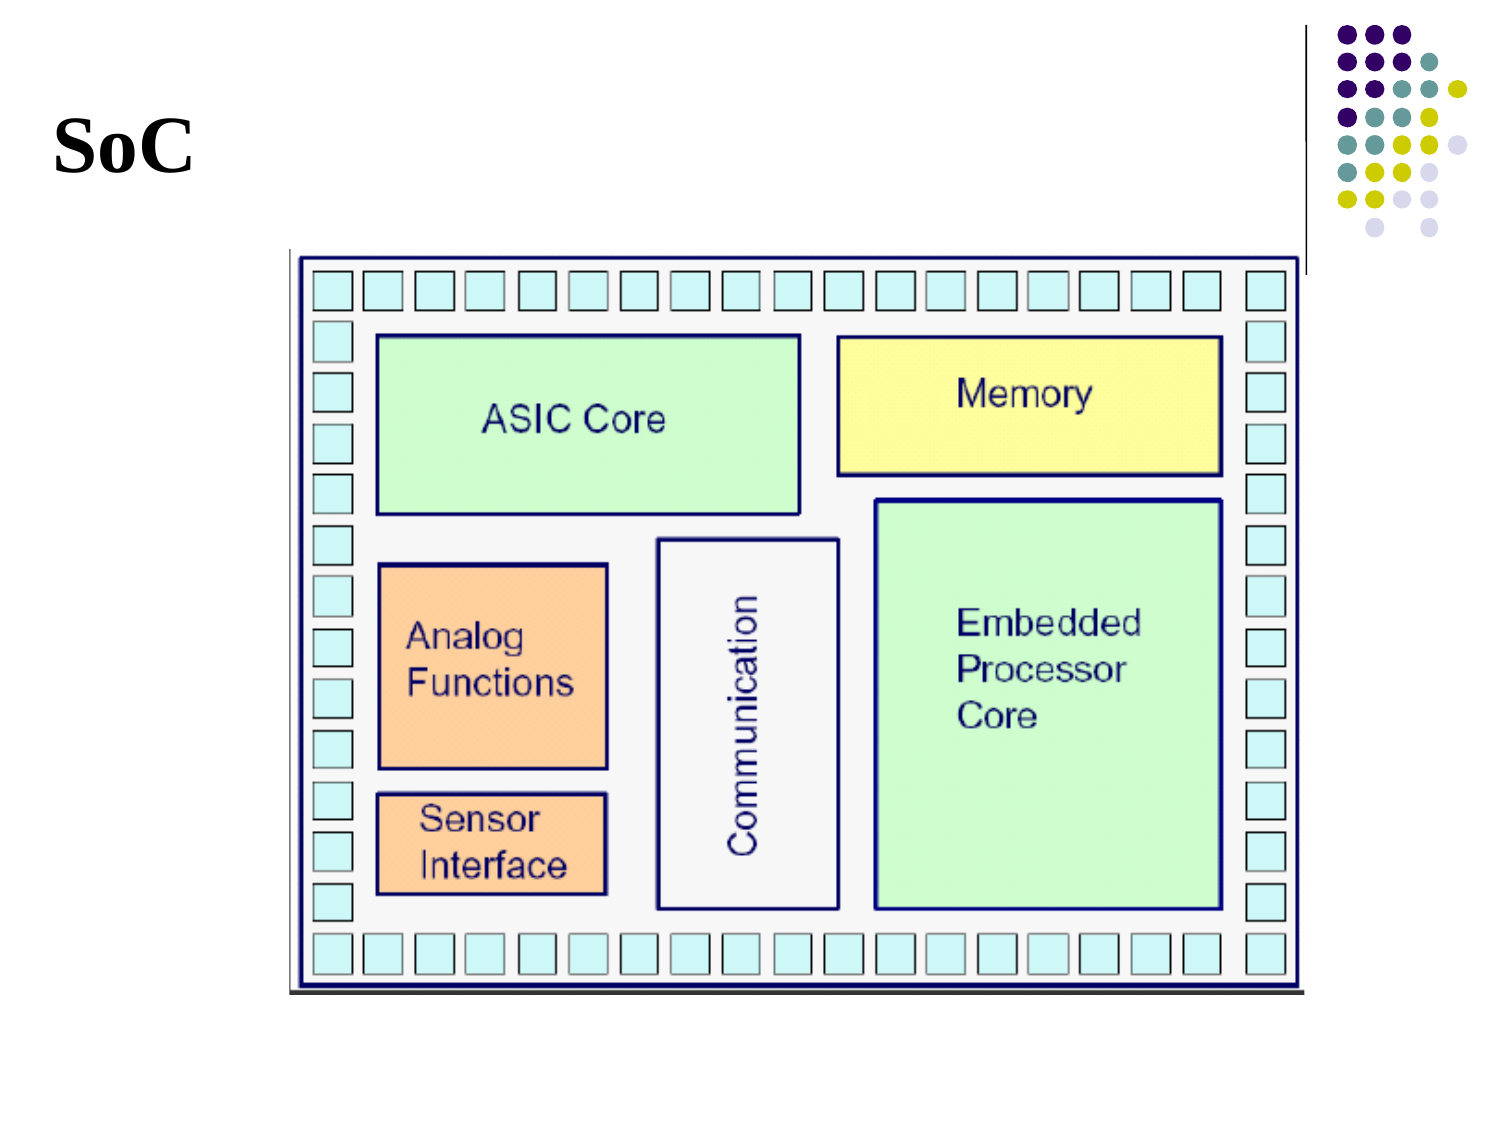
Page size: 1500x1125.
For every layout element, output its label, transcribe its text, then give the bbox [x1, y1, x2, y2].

picture [289, 249, 1305, 995]
title SoC [37, 39, 1187, 197]
